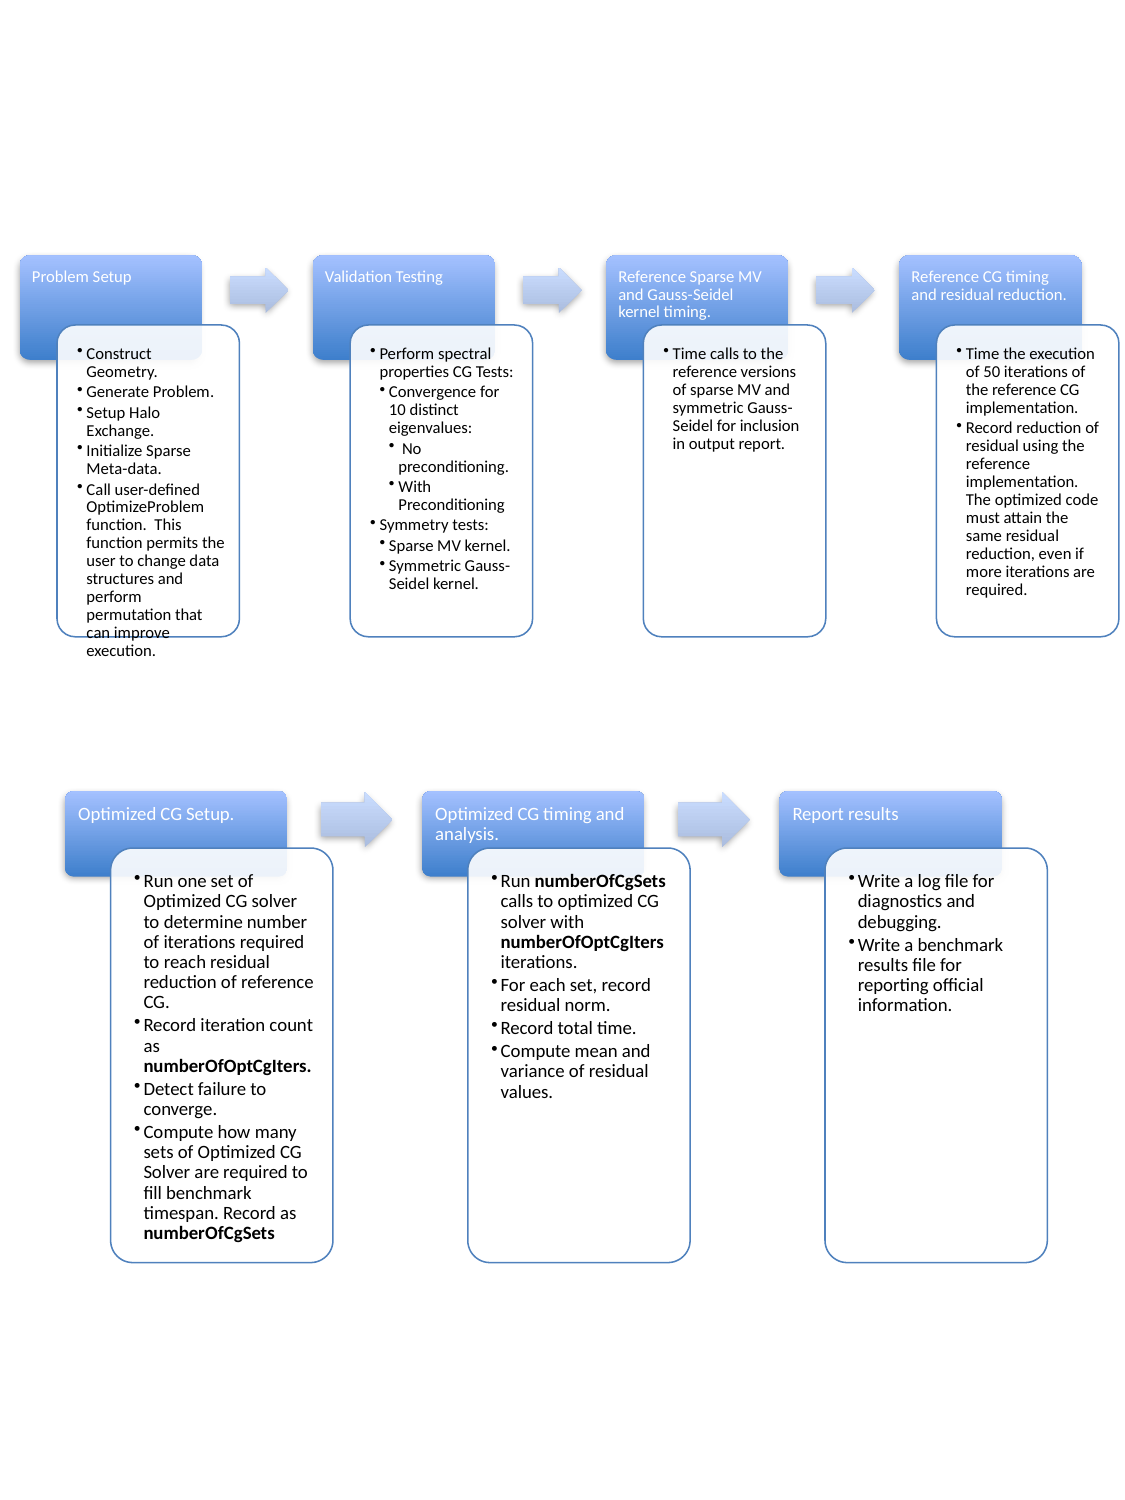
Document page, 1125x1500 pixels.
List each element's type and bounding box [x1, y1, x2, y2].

text_box [64, 654, 1048, 1399]
text_box [19, 1, 1120, 891]
